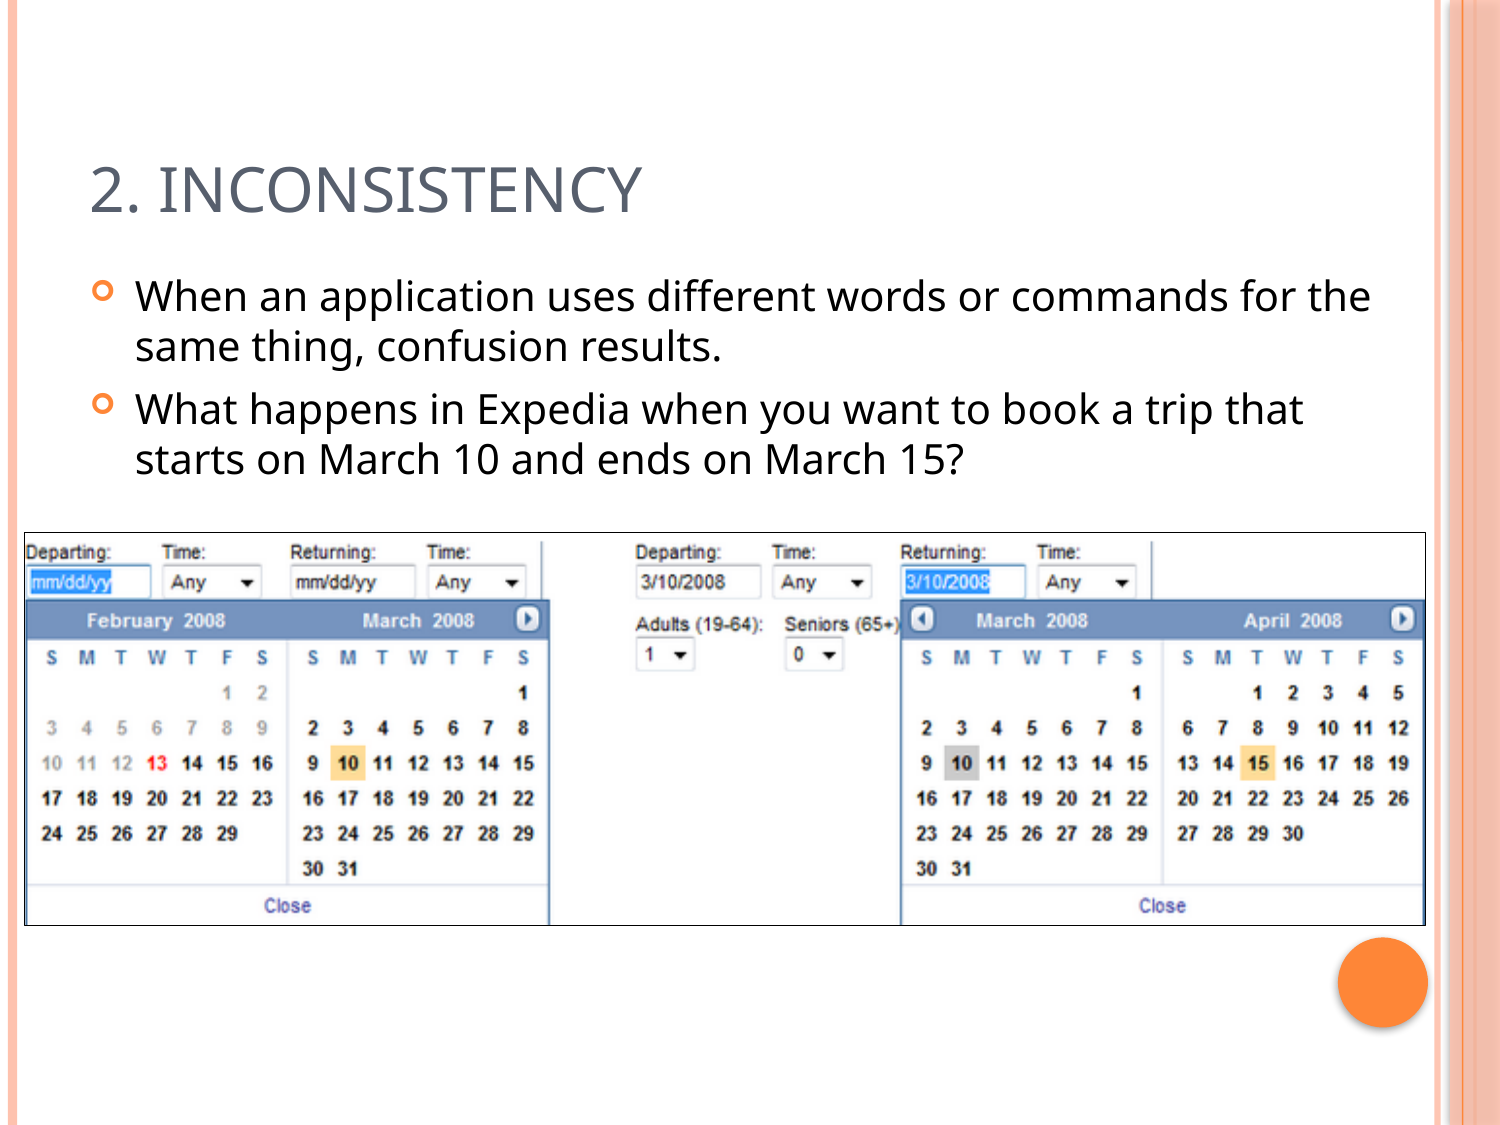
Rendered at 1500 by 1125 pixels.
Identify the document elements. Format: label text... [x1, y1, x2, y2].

list When an application uses different words or commands for the same thing, confusion results. What happens in Expedia when you want to book a trip that starts on March 10 and ends on March 15? [75, 934, 1425, 1013]
title 2. Inconsistency [75, 45, 1300, 233]
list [24, 532, 1426, 926]
list When an application uses different words or commands for the same thing, confusion results. What happens in Expedia when you want to book a trip that starts on March 10 and ends on March 15? [75, 262, 1425, 530]
